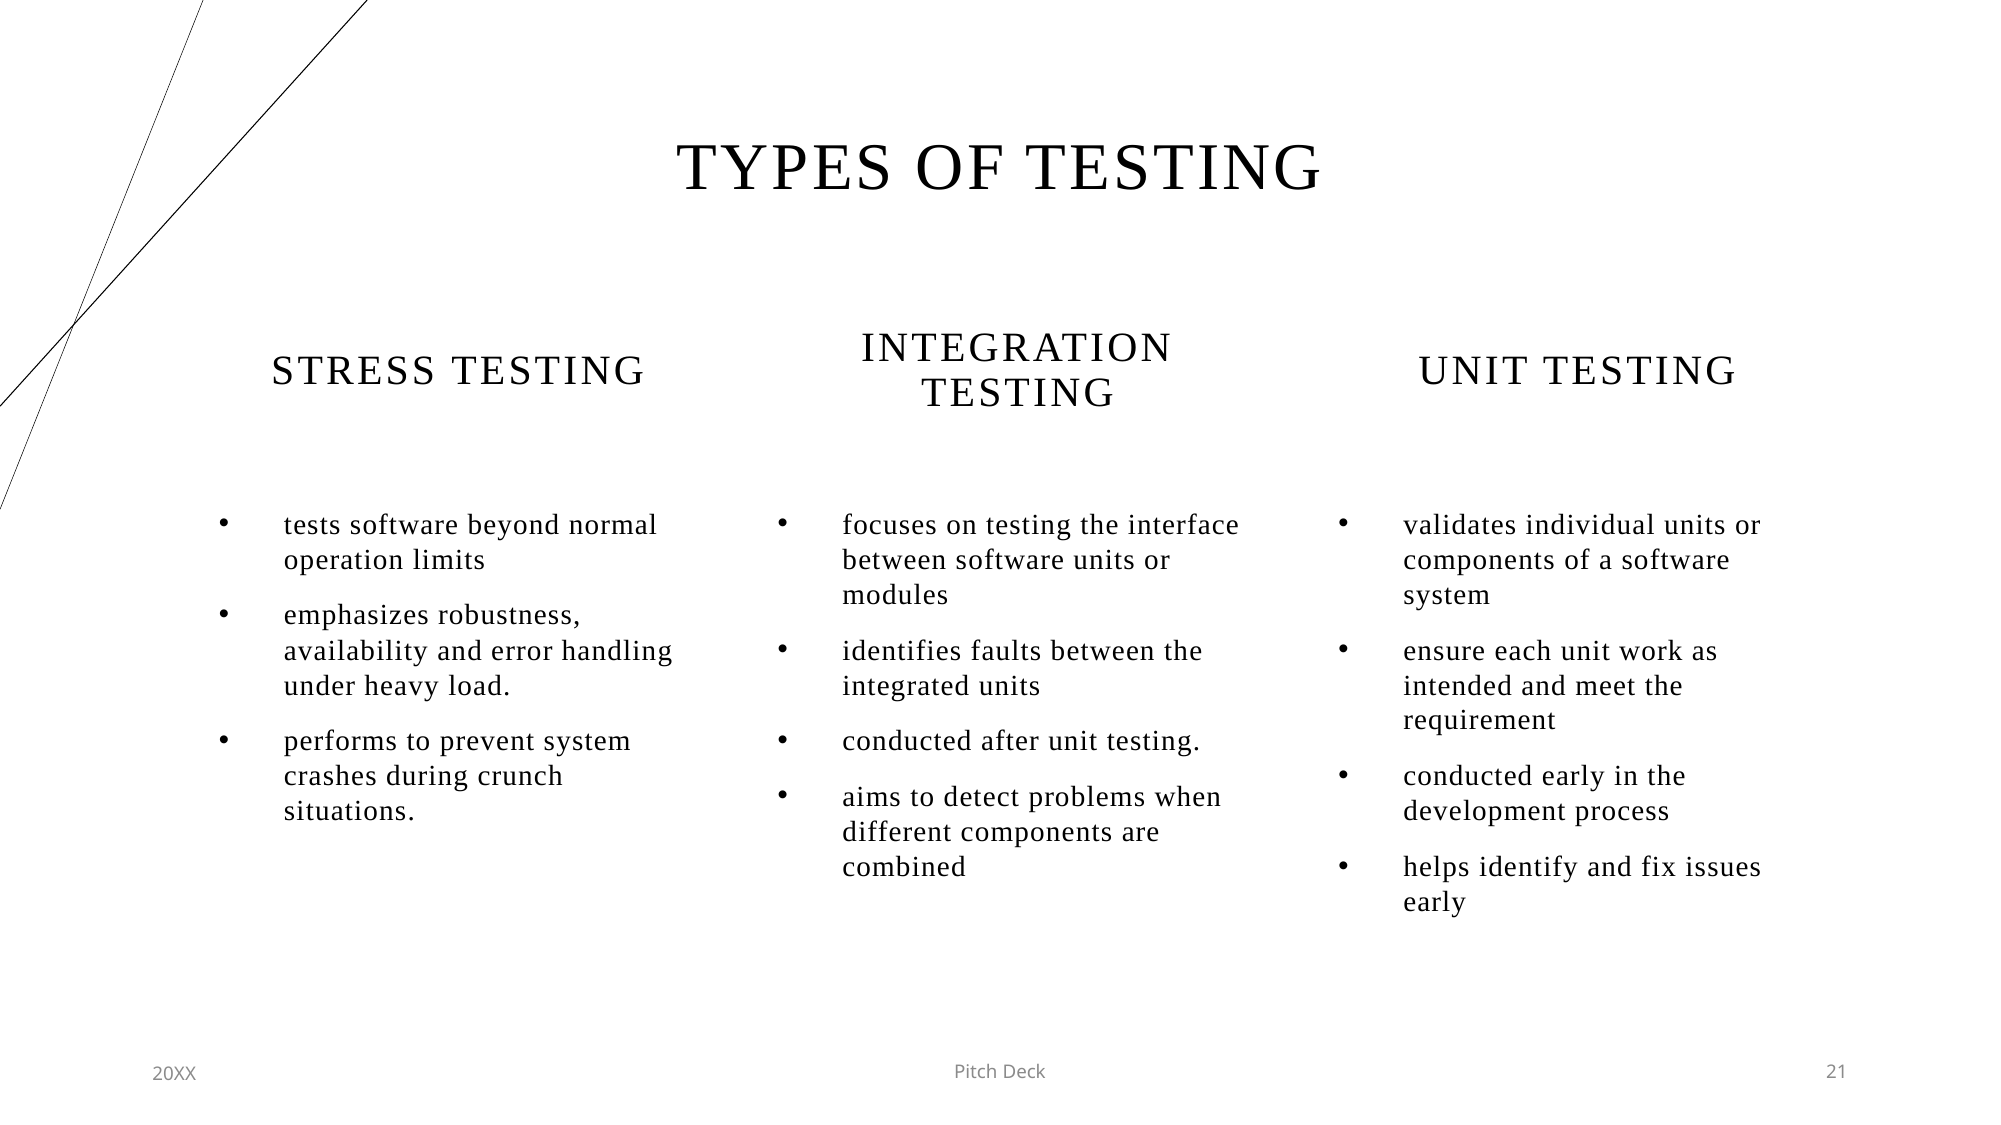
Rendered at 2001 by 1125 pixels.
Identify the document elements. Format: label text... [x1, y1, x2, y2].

list tests software beyond normal operation limits emphasizes robustness, availability and error handling under heavy load. performs to prevent system crashes during crunch situations. [203, 497, 712, 1010]
list Integration Testing [762, 303, 1273, 439]
slide_number 21 [1412, 1042, 1863, 1103]
list validates individual units or components of a software system ensure each unit work as intended and meet the requirement conducted early in the development process helps identify and fix issues early [1323, 497, 1832, 1010]
footer Pitch Deck [662, 1042, 1338, 1103]
slide_number 20XX [137, 1042, 588, 1103]
list Stress Testing [203, 303, 712, 439]
list Unit Testing [1323, 303, 1832, 439]
list focuses on testing the interface between software units or modules identifies faults between the integrated units conducted after unit testing. aims to detect problems when different components are combined [762, 497, 1273, 1010]
title Types of Testing [309, 59, 1691, 277]
